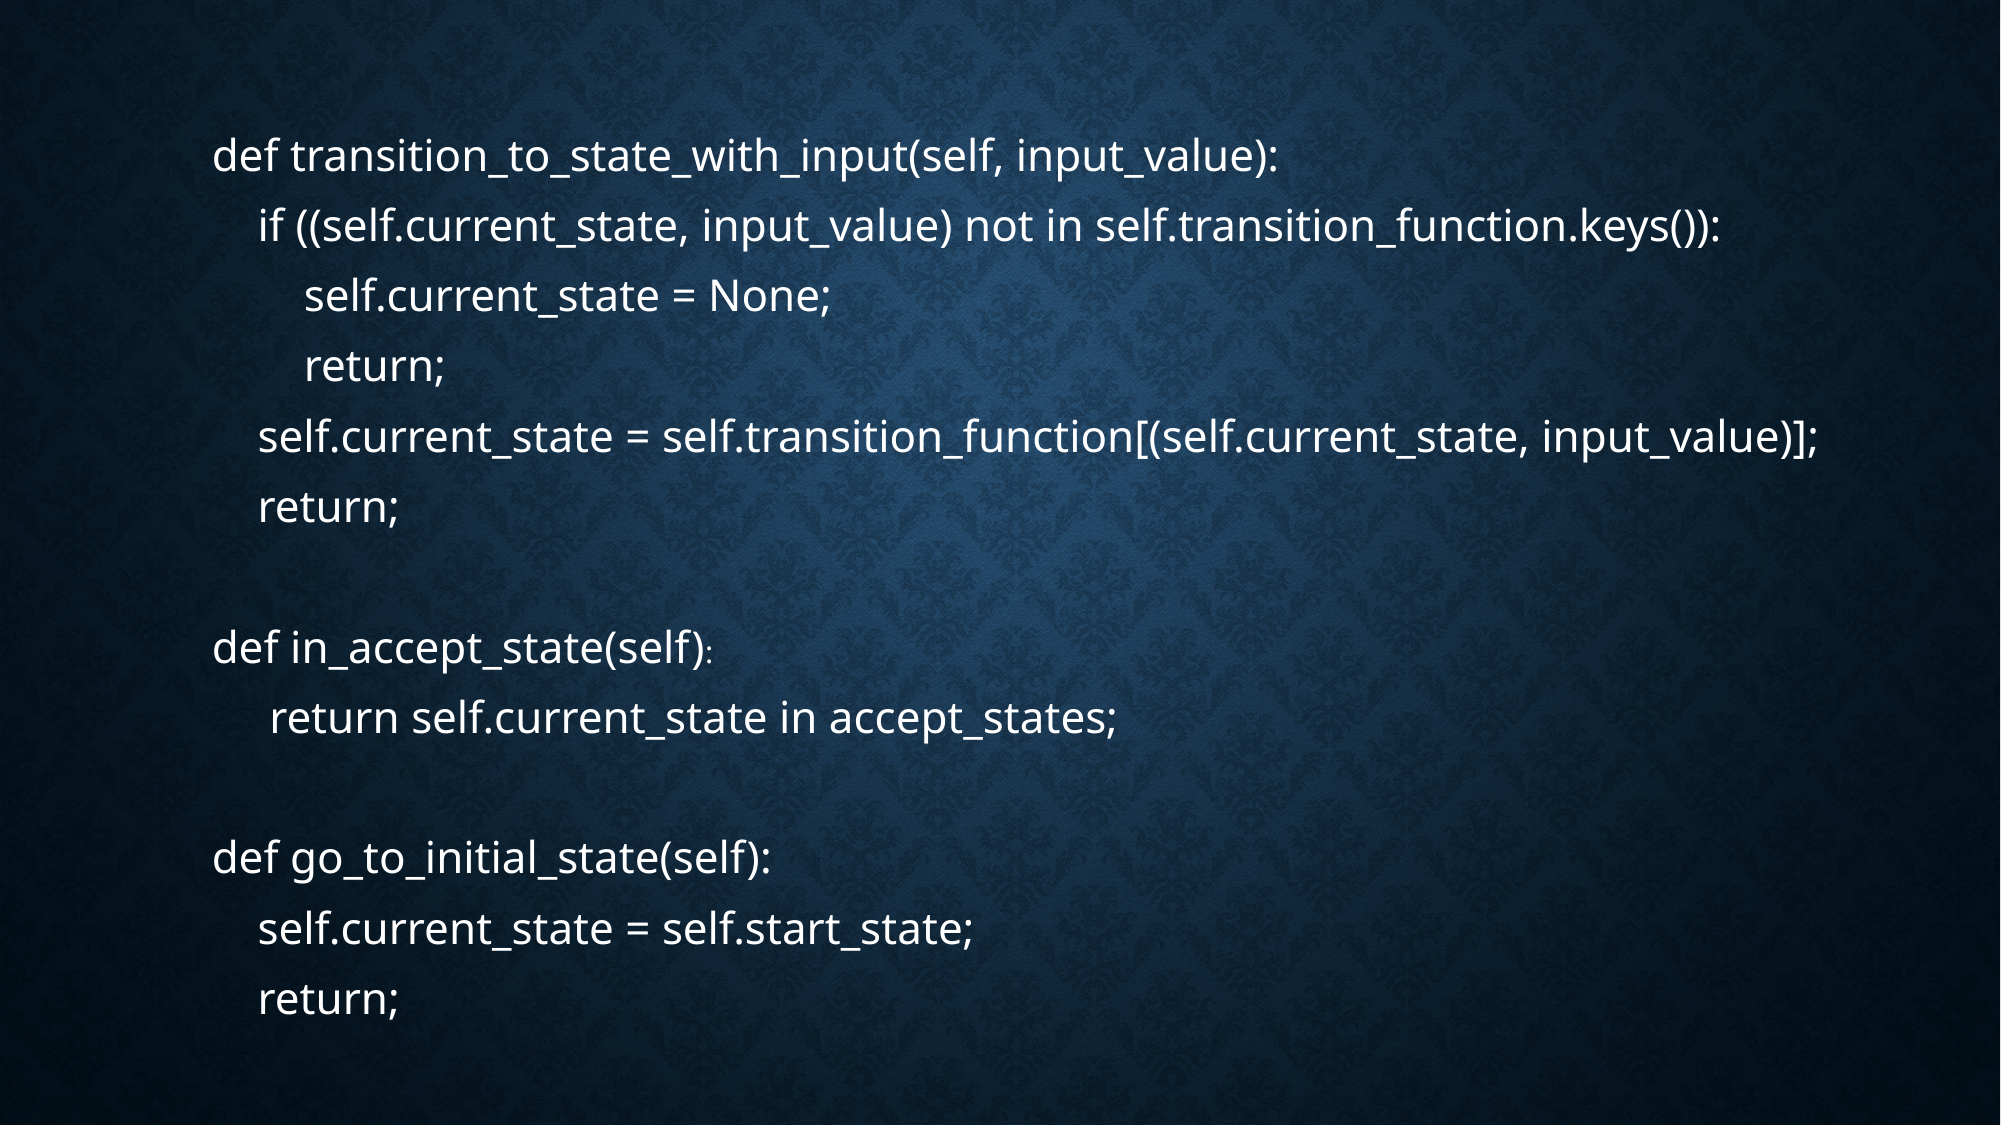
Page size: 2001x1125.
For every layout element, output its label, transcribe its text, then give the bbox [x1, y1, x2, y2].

list def transition_to_state_with_input(self, input_value): if ((self.current_state, input_value) not in self.transition_function.keys()): self.current_state = None; return; self.current_state = self.transition_function[(self.current_state, input_value)]; return; def in_accept_state(self): return self.current_state in accept_states; def go_to_initial_state(self): self.current_state = self.start_state; return; [150, 45, 1850, 1050]
